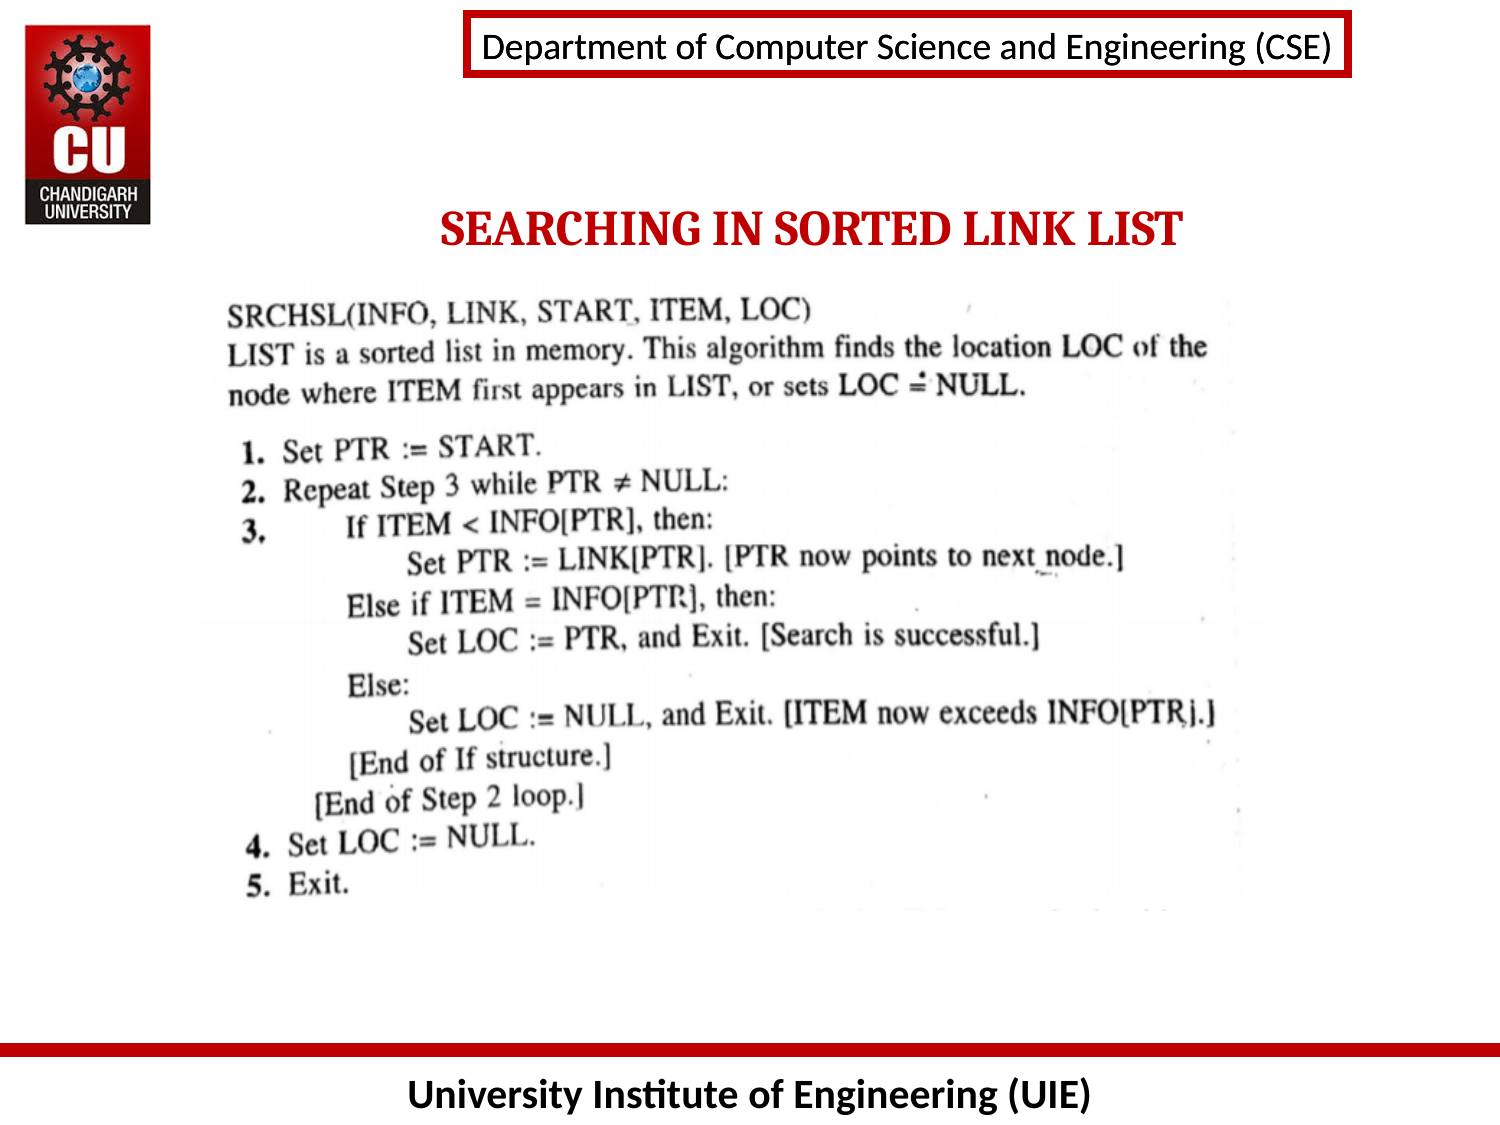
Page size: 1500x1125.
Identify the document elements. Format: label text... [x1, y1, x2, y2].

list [199, 274, 1271, 911]
title SEARCHING IN SORTED LINK LIST [162, 174, 1463, 275]
picture [24, 24, 151, 225]
